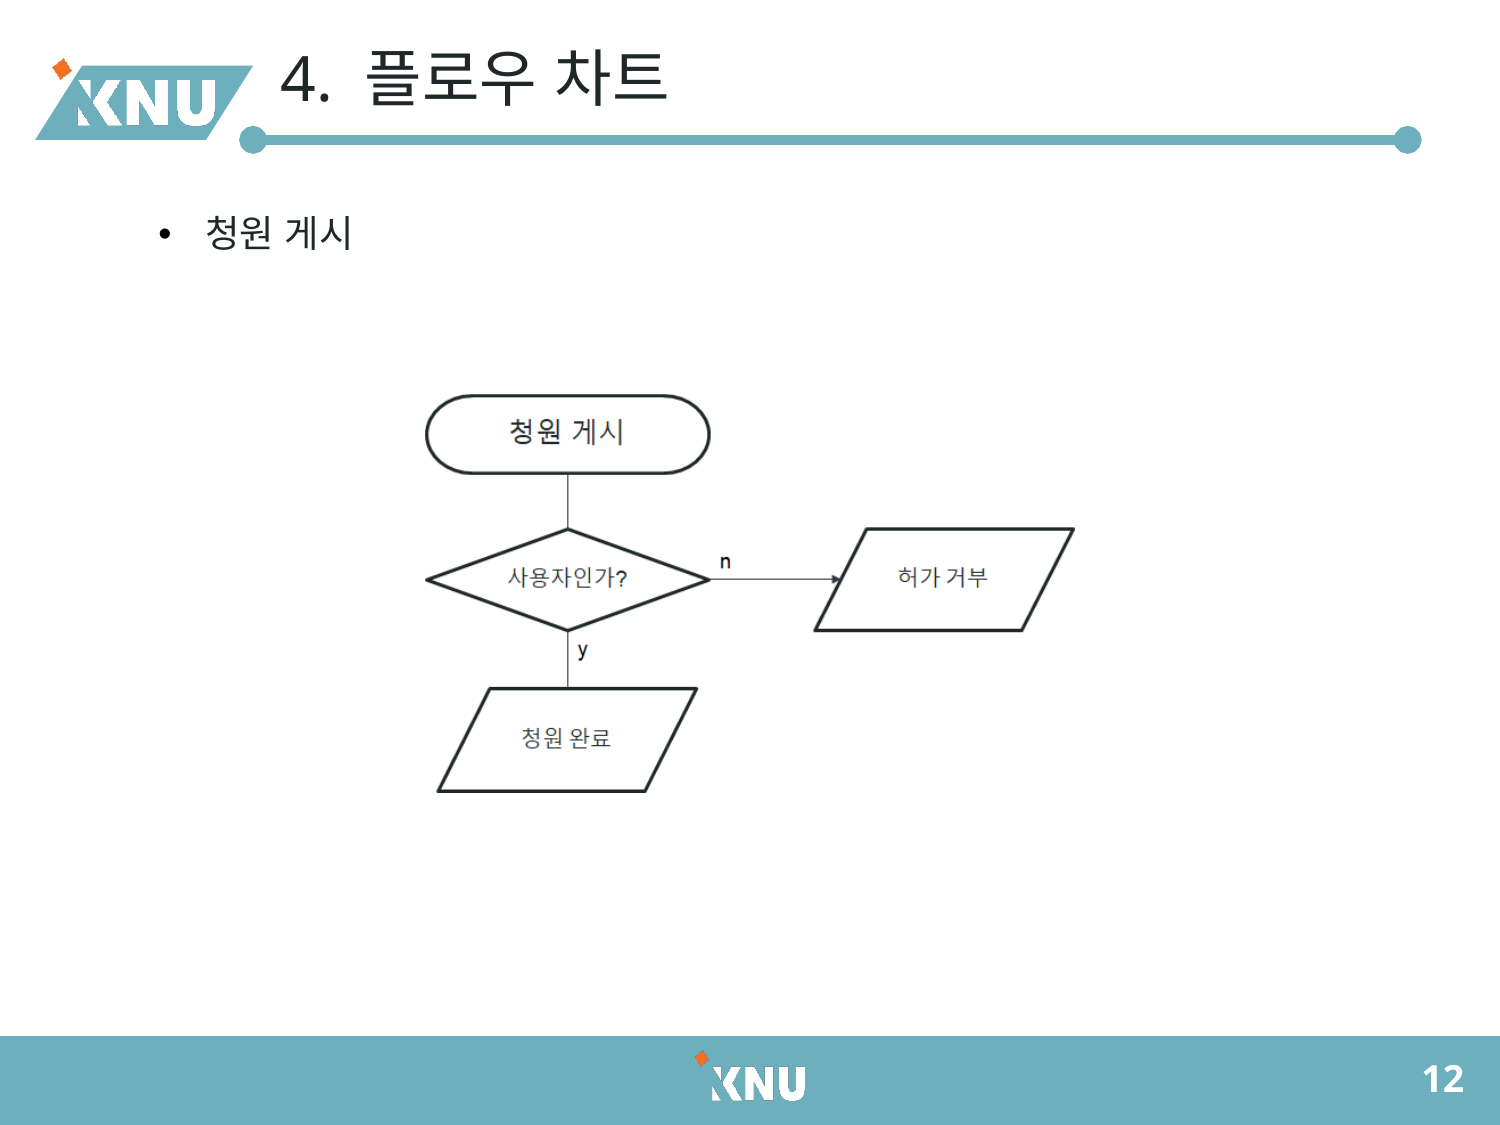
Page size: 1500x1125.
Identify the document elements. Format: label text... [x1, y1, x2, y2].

picture [52, 58, 215, 126]
title 4. 플로우 차트 [265, 24, 1407, 138]
picture [424, 394, 1075, 794]
text_box 청원 게시 [143, 180, 1327, 331]
slide_number 12 [1141, 1050, 1480, 1111]
picture [695, 1050, 805, 1101]
